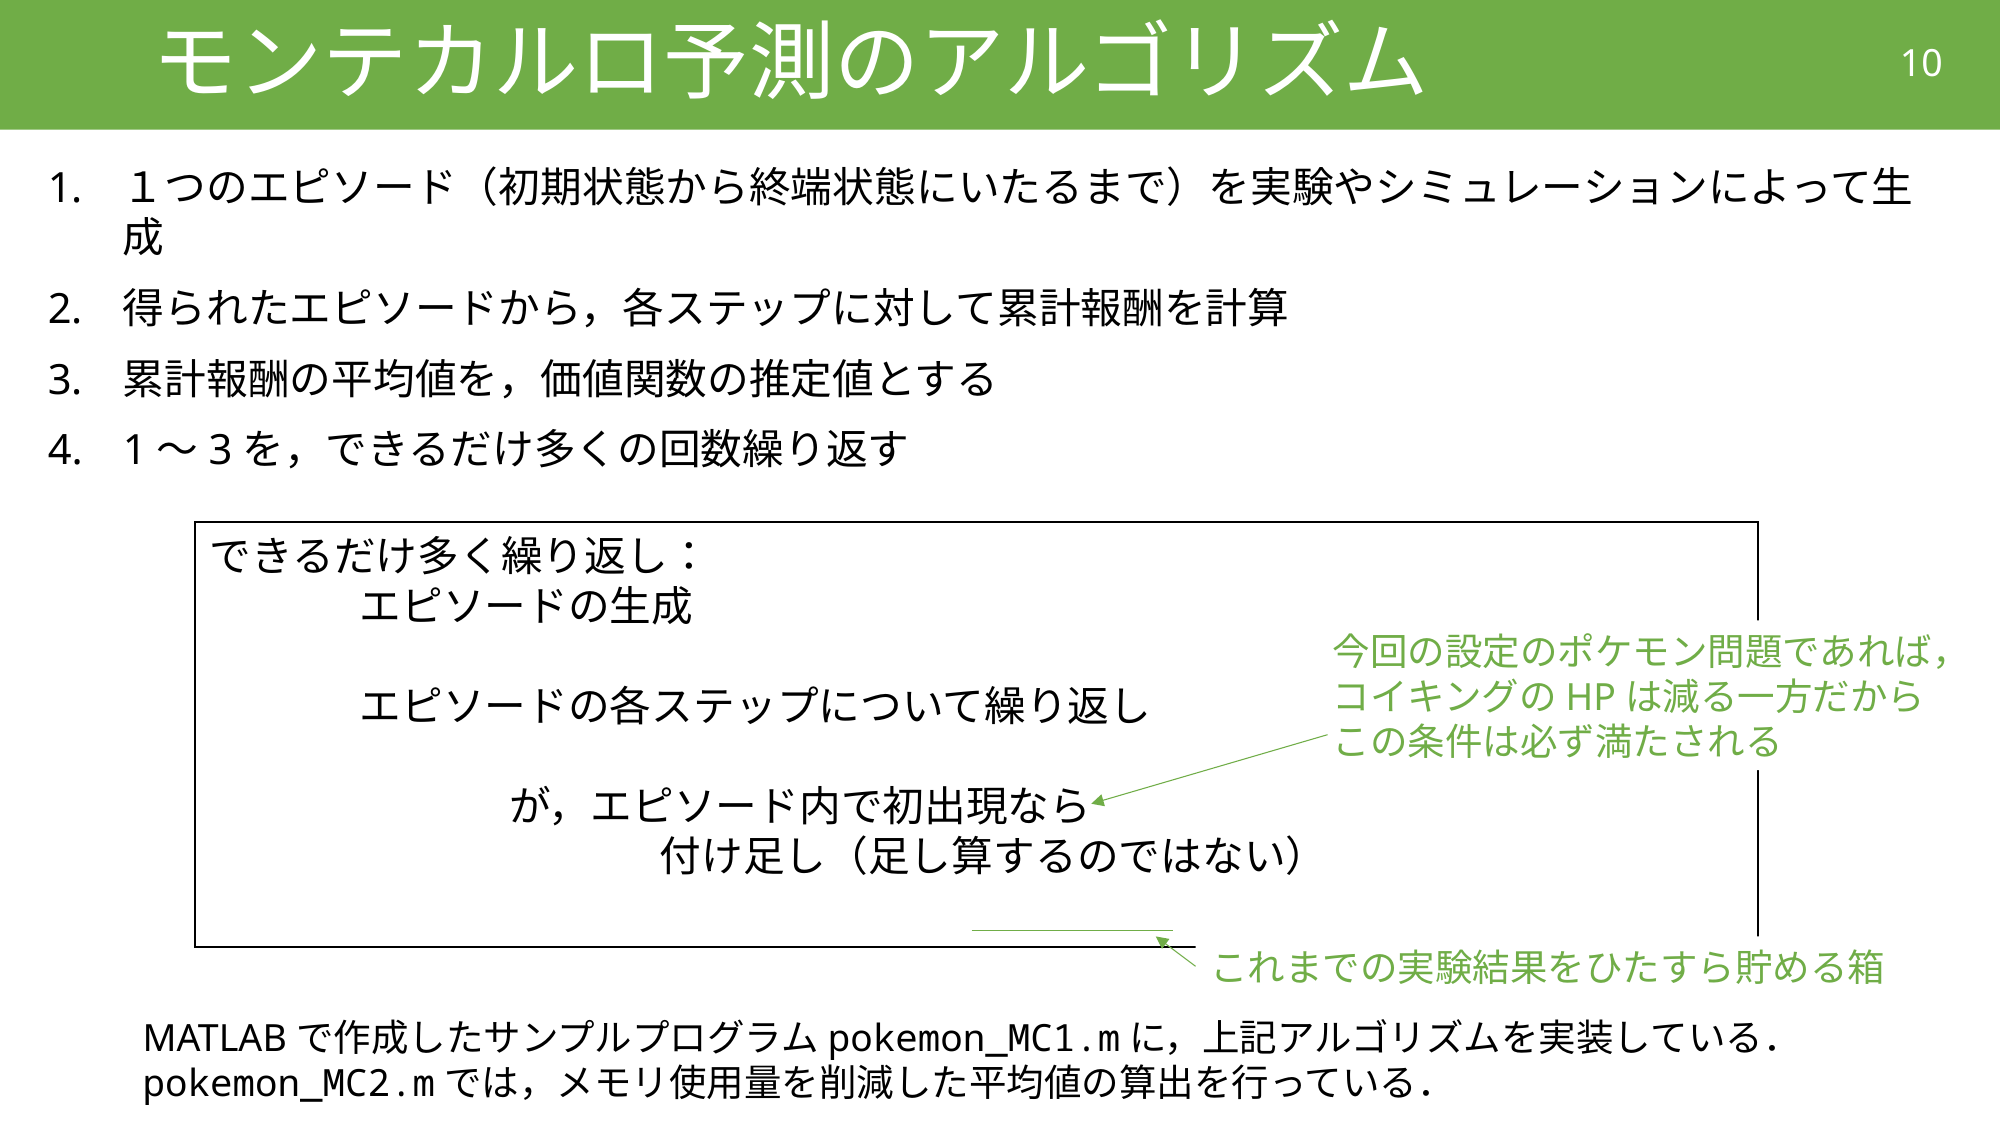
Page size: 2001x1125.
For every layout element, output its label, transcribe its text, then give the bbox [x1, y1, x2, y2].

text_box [1091, 734, 1328, 804]
list １つのエピソード（初期状態から終端状態にいたるまで）を実験やシミュレーションによって生成 得られたエピソードから，各ステップに対して累計報酬を計算 累計報酬の平均値を，価値関数の推定値とする 1～3を，できるだけ多くの回数繰り返す [32, 153, 1958, 1014]
title モンテカルロ予測のアルゴリズム [137, 11, 1863, 119]
text_box これまでの実験結果をひたすら貯める箱 [1195, 936, 1900, 997]
text_box 今回の設定のポケモン問題であれば， コイキングのHPは減る一方だから この条件は必ず満たされる [1317, 620, 1985, 771]
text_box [1155, 936, 1201, 967]
text_box MATLABで作成したサンプルプログラムpokemon_MC1.mに，上記アルゴリズムを実装している． pokemon_MC2.mでは，メモリ使用量を削減した平均値の算出を行っている． [127, 1006, 1816, 1111]
slide_number 10 [1507, 34, 1958, 95]
